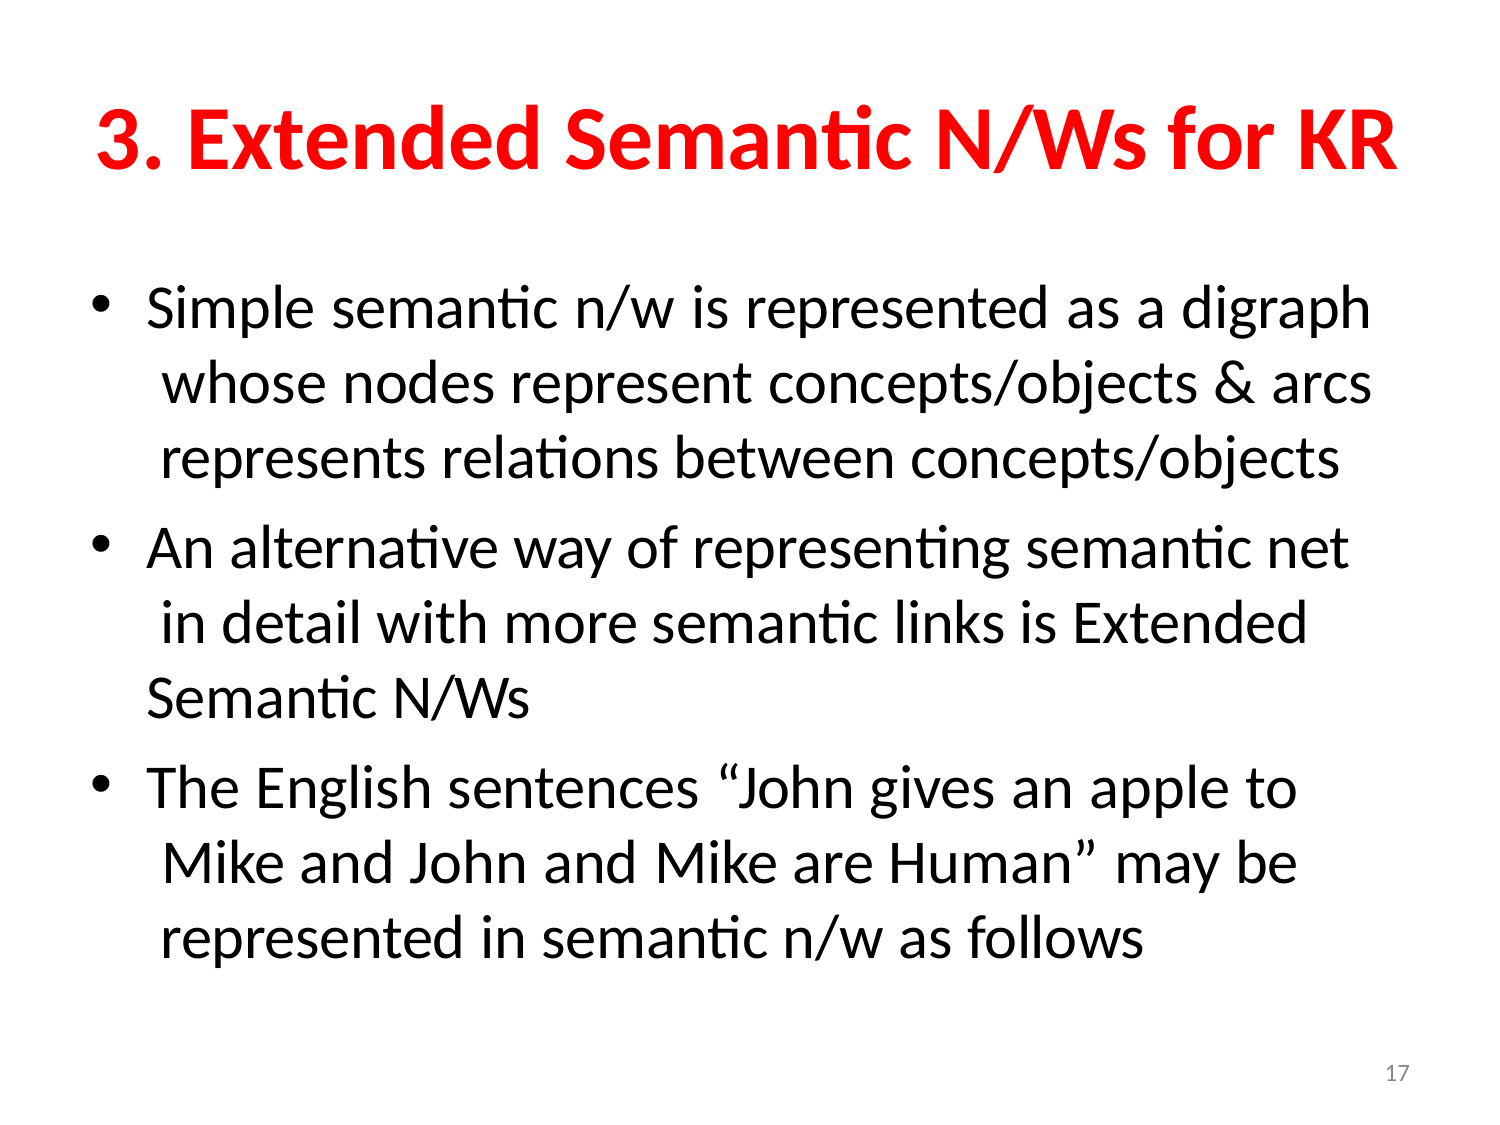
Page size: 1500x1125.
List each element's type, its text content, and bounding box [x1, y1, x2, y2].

slide_number 17 [1380, 1060, 1415, 1125]
text_box Simple semantic n/w is represented as a digraph whose nodes represent concepts/objects & arcs represents relations between concepts/objects An alternative way of representing semantic net in detail with more semantic links is Extended Semantic N/Ws The English sentences “John gives an apple to Mike and John and Mike are Human” may be represented in semantic n/w as follows [87, 263, 1374, 971]
title 3. Extended Semantic N/Ws for KR [92, 75, 1408, 266]
